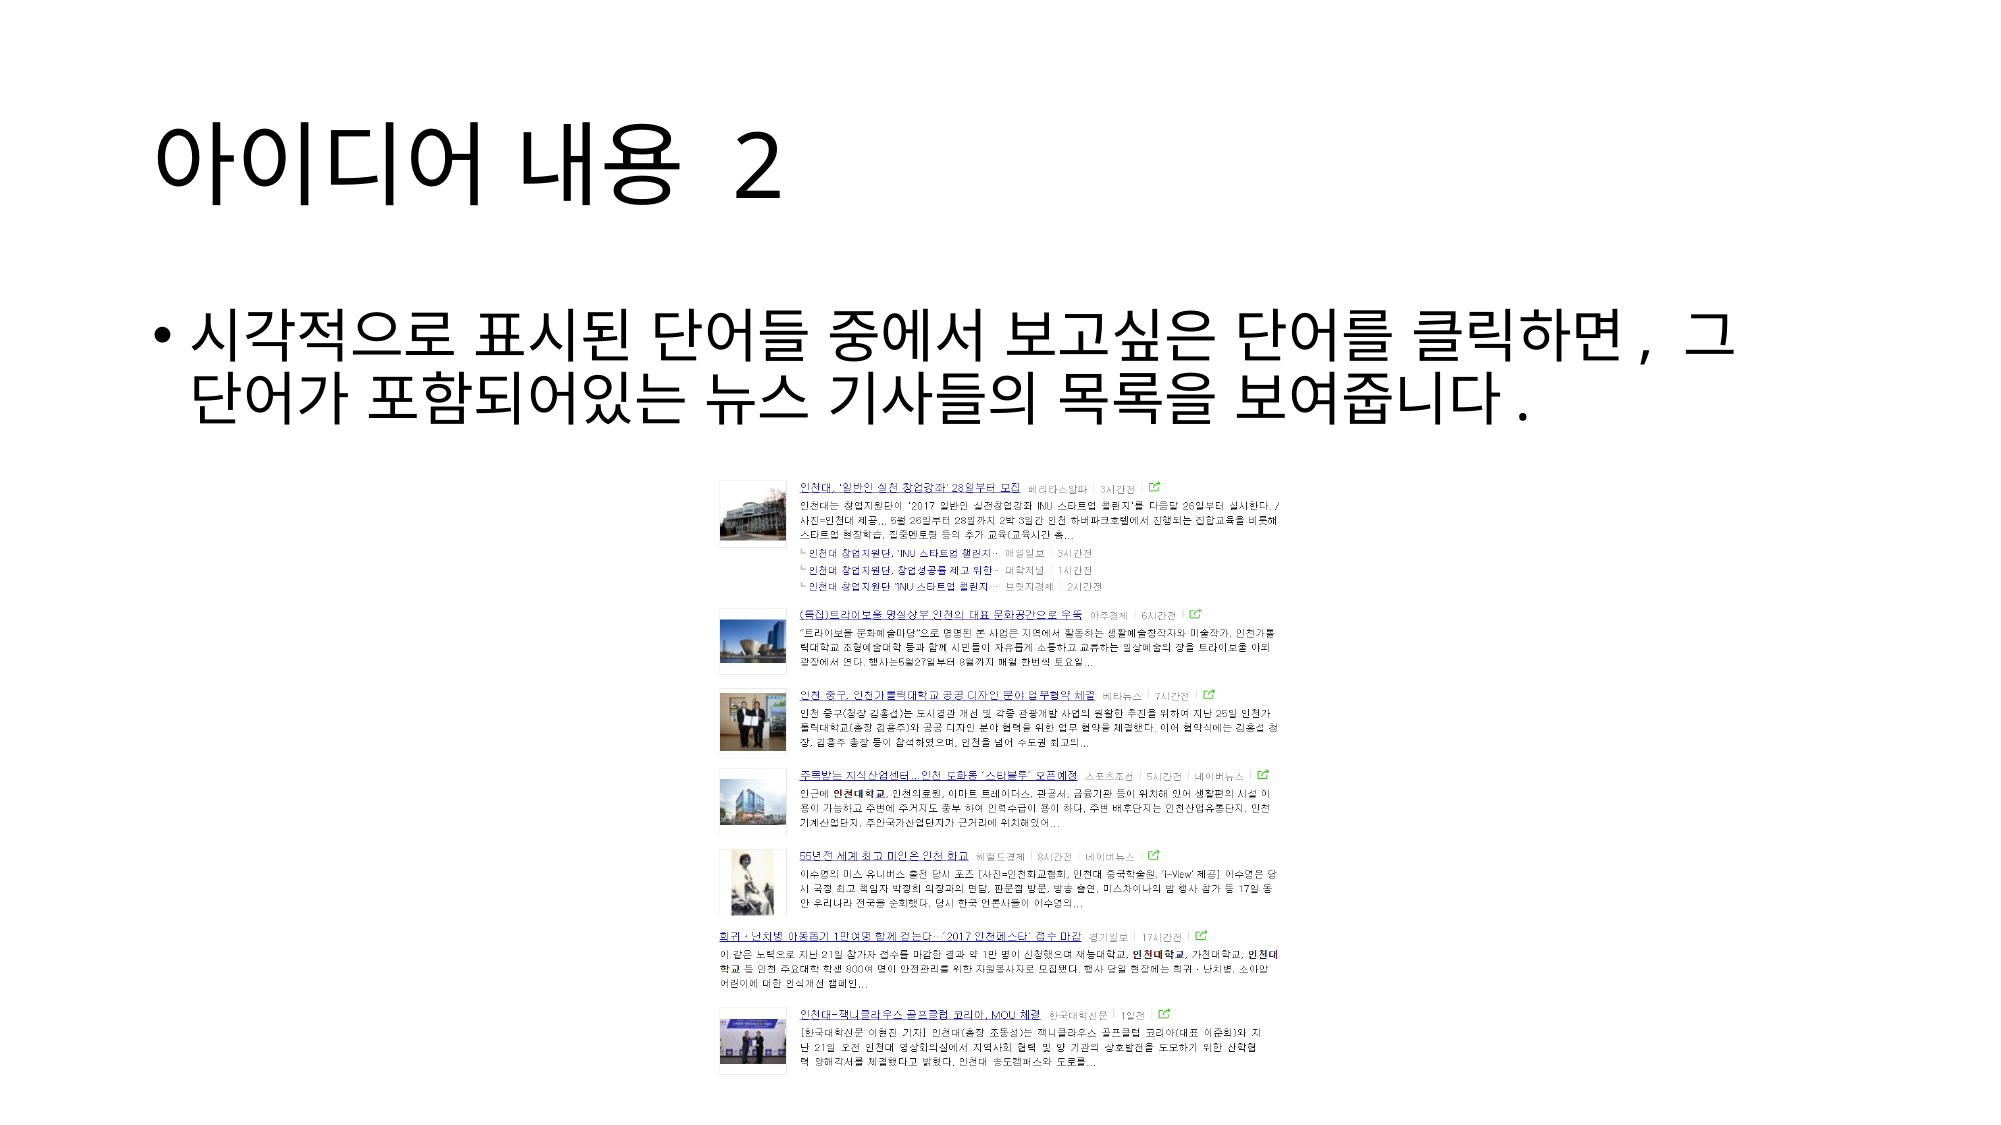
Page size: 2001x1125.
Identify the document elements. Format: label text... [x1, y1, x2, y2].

list 시각적으로 표시된 단어들 중에서 보고싶은 단어를 클릭하면, 그 단어가 포함되어있는 뉴스 기사들의 목록을 보여줍니다. [137, 299, 1863, 1014]
title 아이디어 내용 2 [137, 59, 1863, 278]
picture [714, 471, 1286, 1083]
